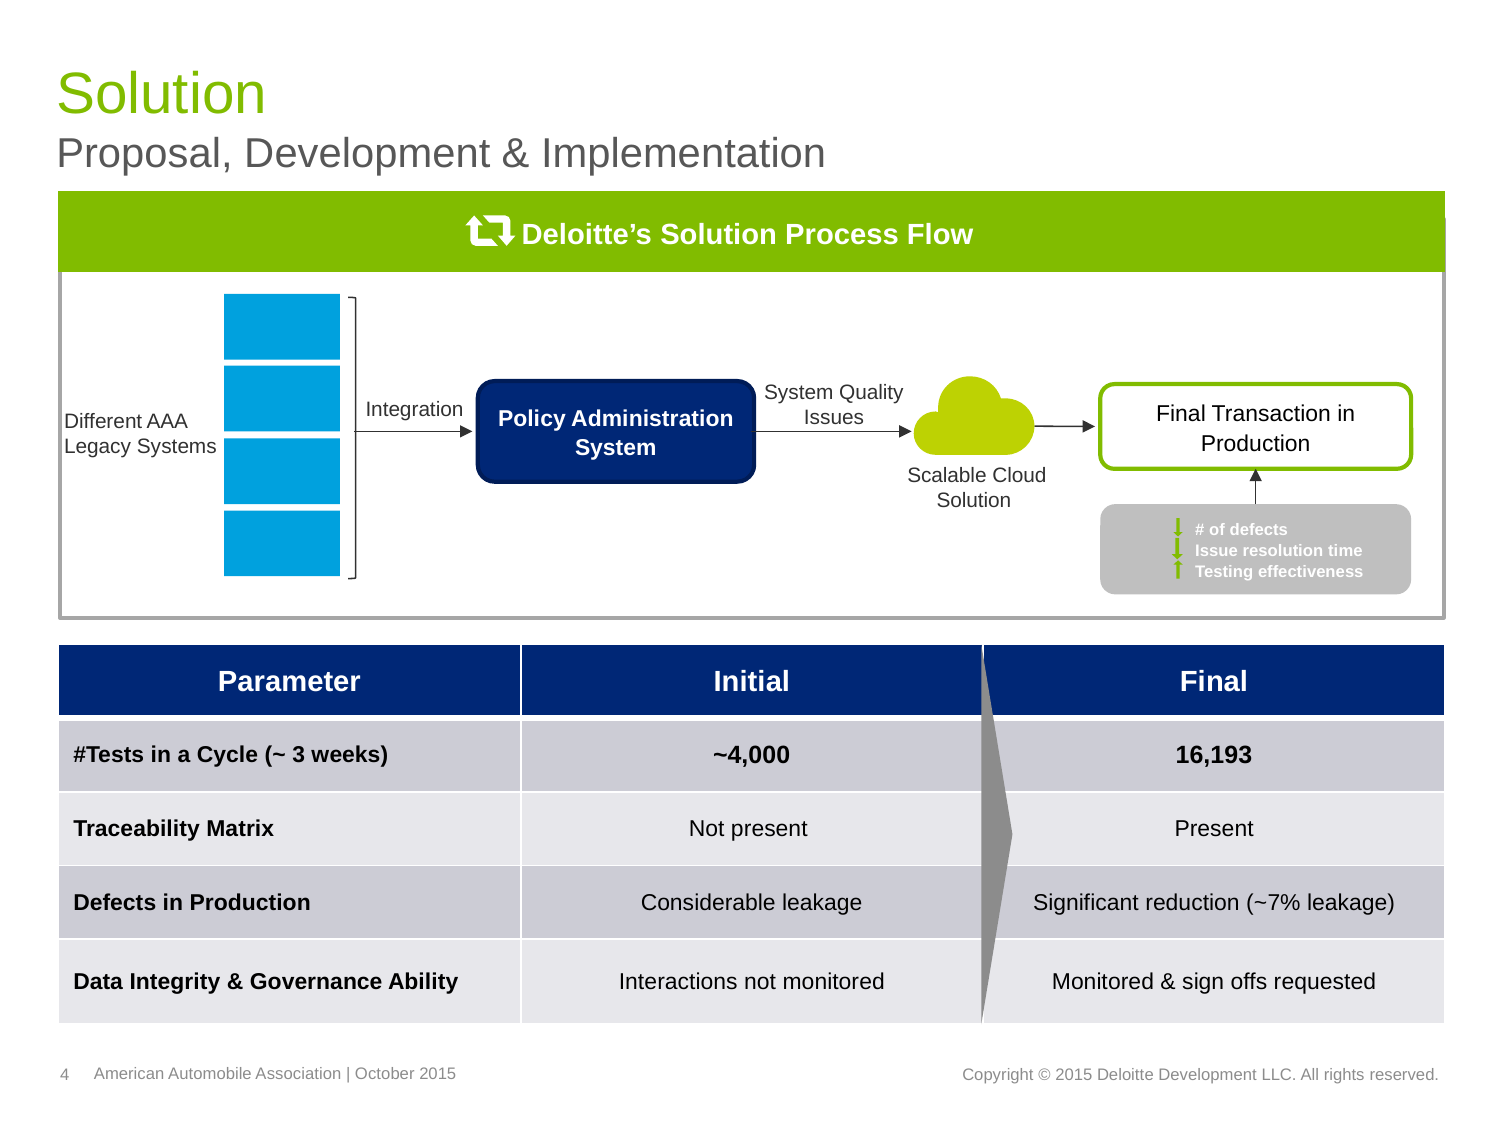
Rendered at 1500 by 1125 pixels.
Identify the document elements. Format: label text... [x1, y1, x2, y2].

table_cell Interactions not monitored [522, 940, 981, 1023]
table_cell Significant reduction (~7% leakage) [996, 866, 1444, 938]
table_cell Not present [522, 793, 981, 865]
table_cell Defects in Production [59, 866, 520, 938]
table_cell ~4,000 [522, 721, 981, 791]
table_cell #Tests in a Cycle (~ 3 weeks) [59, 721, 520, 791]
text_box [224, 438, 340, 505]
text_box [348, 296, 357, 580]
table_cell Traceability Matrix [59, 793, 520, 865]
title Solution [56, 55, 1437, 133]
text_box Scalable Cloud Solution [876, 461, 1078, 512]
table_cell Monitored & sign offs requested [984, 940, 1444, 1023]
text_box Integration [365, 395, 467, 421]
table_cell Present [1006, 793, 1444, 865]
text_box [224, 365, 340, 432]
table_header Final [984, 645, 1444, 715]
text_box [465, 215, 498, 246]
text_box [981, 644, 1013, 1025]
table_cell Considerable leakage [522, 866, 981, 938]
text_box [1173, 560, 1183, 579]
text_box [482, 215, 516, 246]
text_box [1173, 518, 1183, 537]
table_header Parameter [59, 645, 520, 715]
text_box [1171, 537, 1183, 560]
table_cell Data Integrity & Governance Ability [59, 940, 520, 1023]
list Proposal, Development & Implementation [56, 133, 1437, 250]
table_cell 16,193 [995, 721, 1444, 791]
text_box [58, 217, 1446, 620]
table_header Initial [522, 645, 981, 715]
text_box # of defects Issue resolution time Testing effectiveness [1100, 504, 1412, 595]
text_box Deloitte’s Solution Process Flow [59, 192, 1444, 271]
text_box System Quality Issues [753, 379, 915, 430]
text_box Final Transaction in Production [1098, 381, 1414, 471]
text_box [913, 376, 1035, 455]
text_box Different AAA Legacy Systems [64, 407, 225, 458]
text_box [224, 510, 340, 577]
text_box [224, 293, 340, 360]
text_box Policy Administration System [475, 378, 757, 484]
